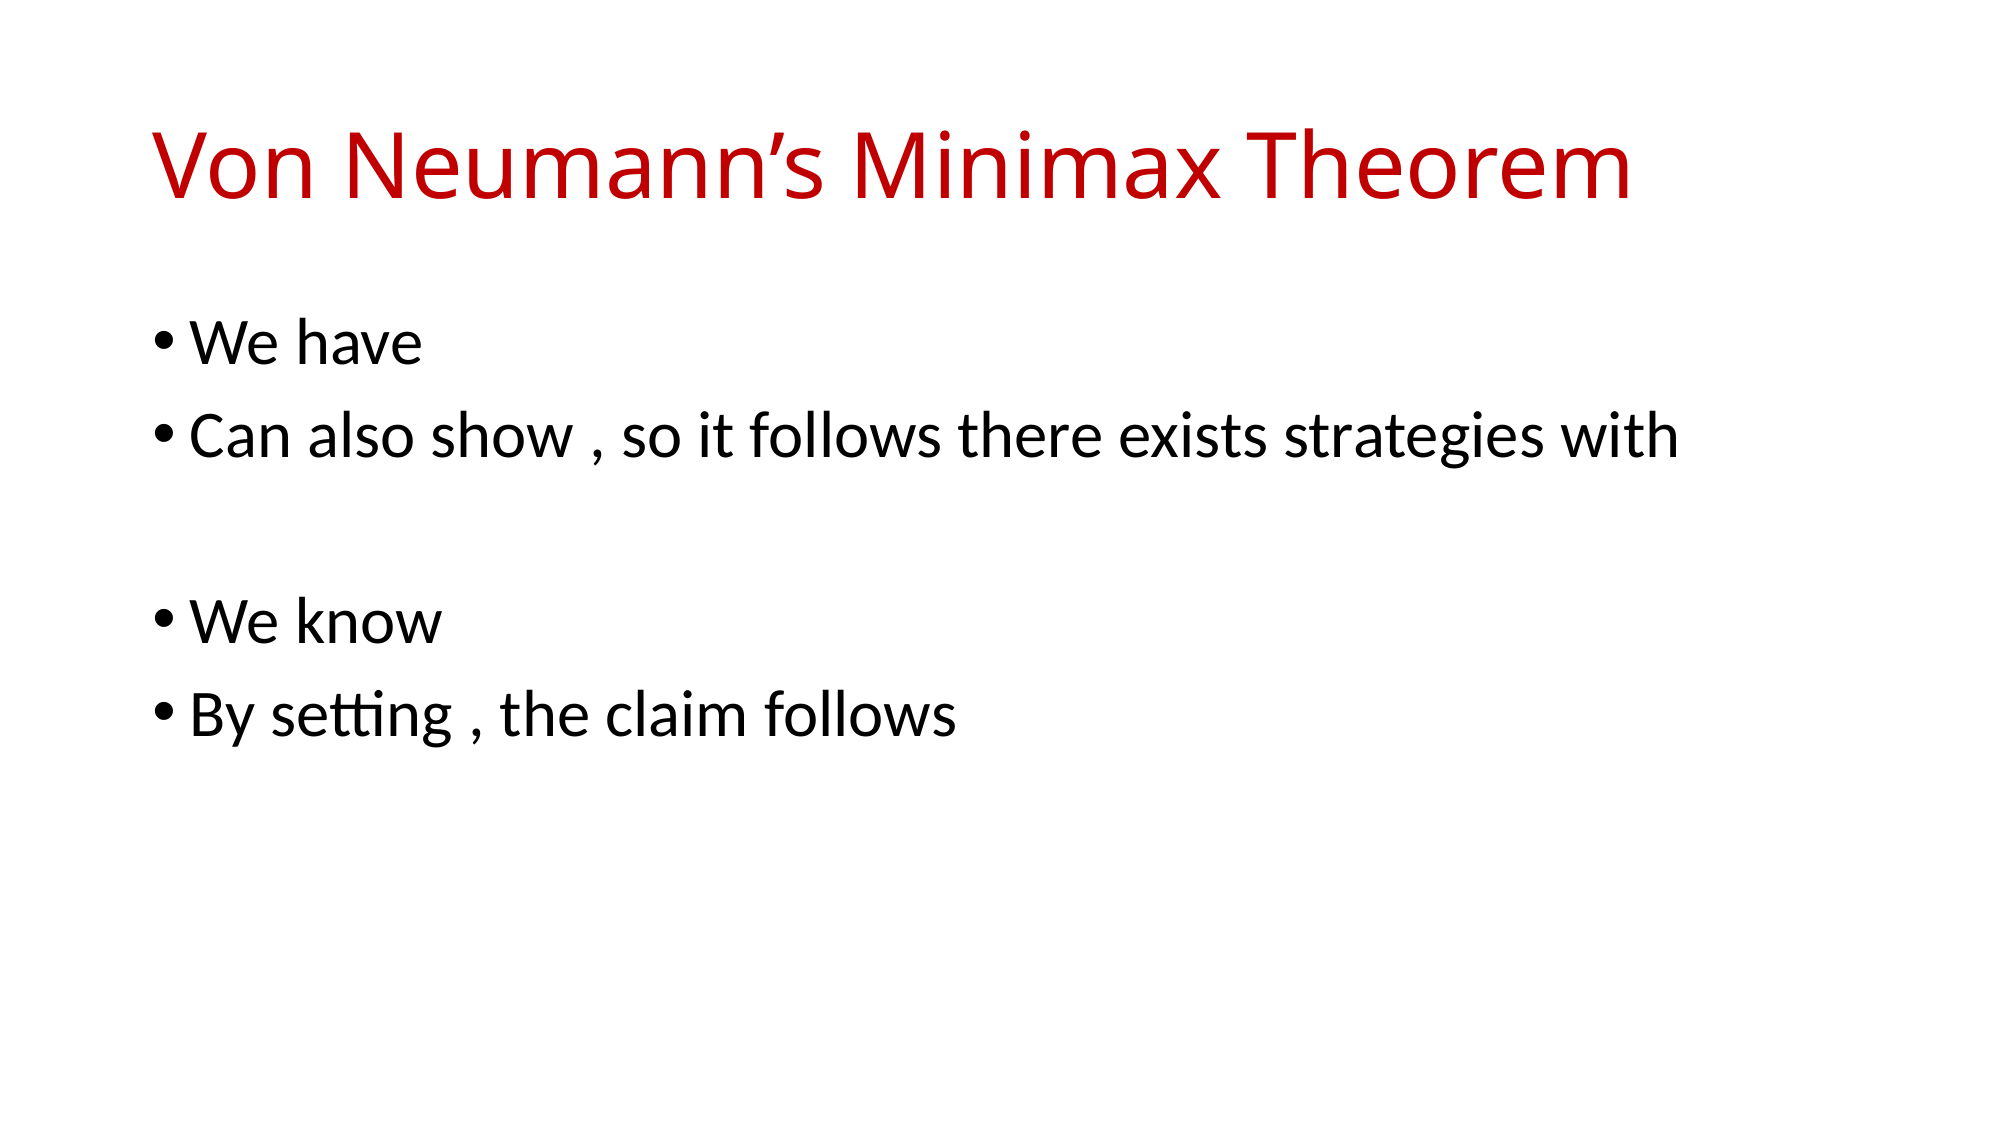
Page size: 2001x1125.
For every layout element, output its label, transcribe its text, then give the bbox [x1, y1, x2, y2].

title Von Neumann’s Minimax Theorem [137, 59, 1906, 278]
